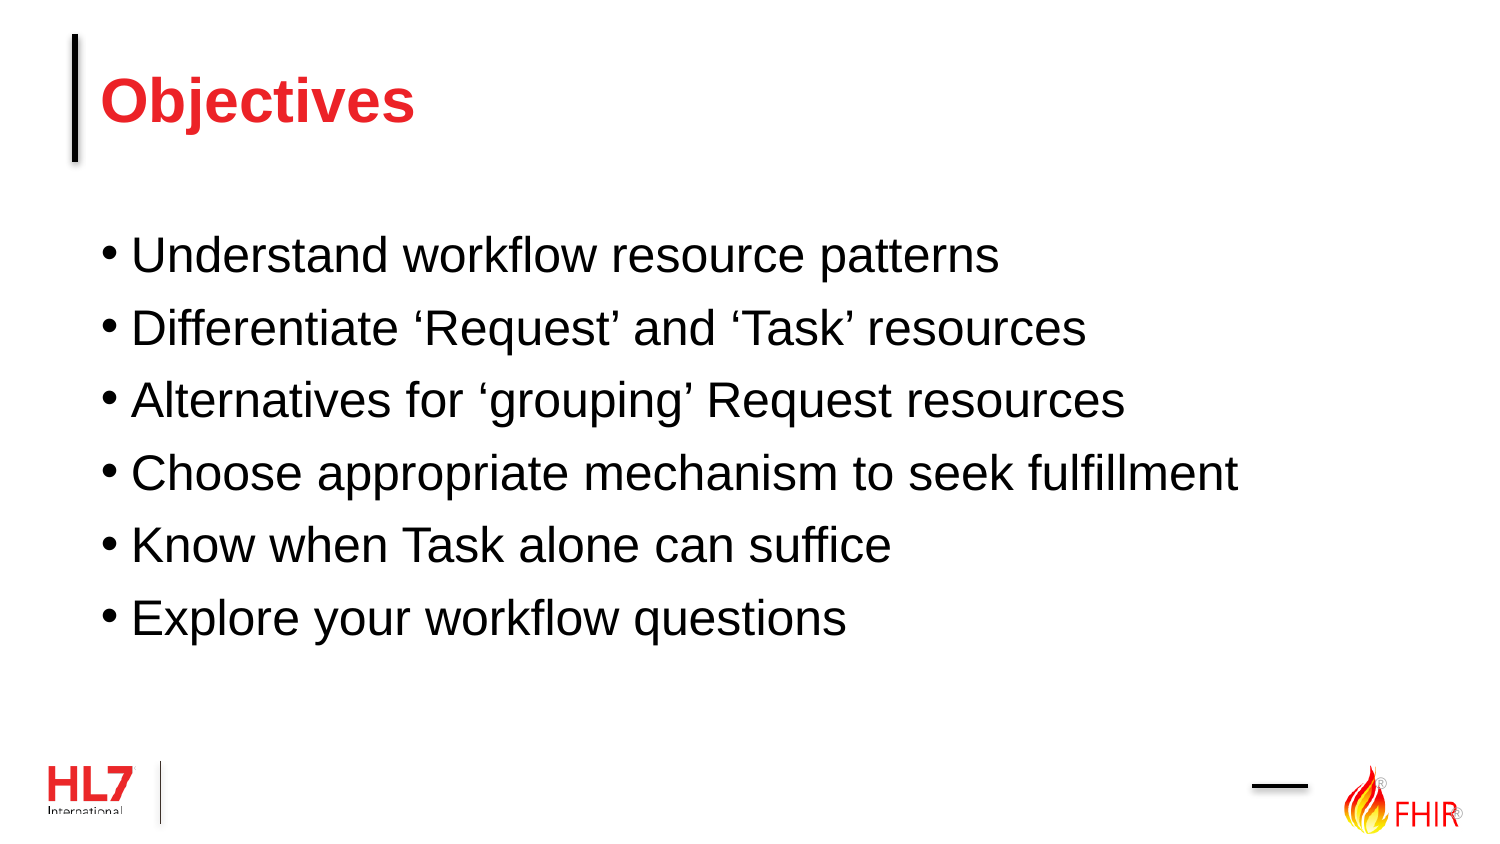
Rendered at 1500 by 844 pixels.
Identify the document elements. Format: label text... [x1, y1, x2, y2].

title Objectives [100, 33, 1451, 163]
list Understand workflow resource patterns Differentiate ‘Request’ and ‘Task’ resources Alternatives for ‘grouping’ Request resources Choose appropriate mechanism to seek fulfillment Know when Task alone can suffice Explore your workflow questions [100, 222, 1451, 731]
picture [1339, 760, 1463, 837]
